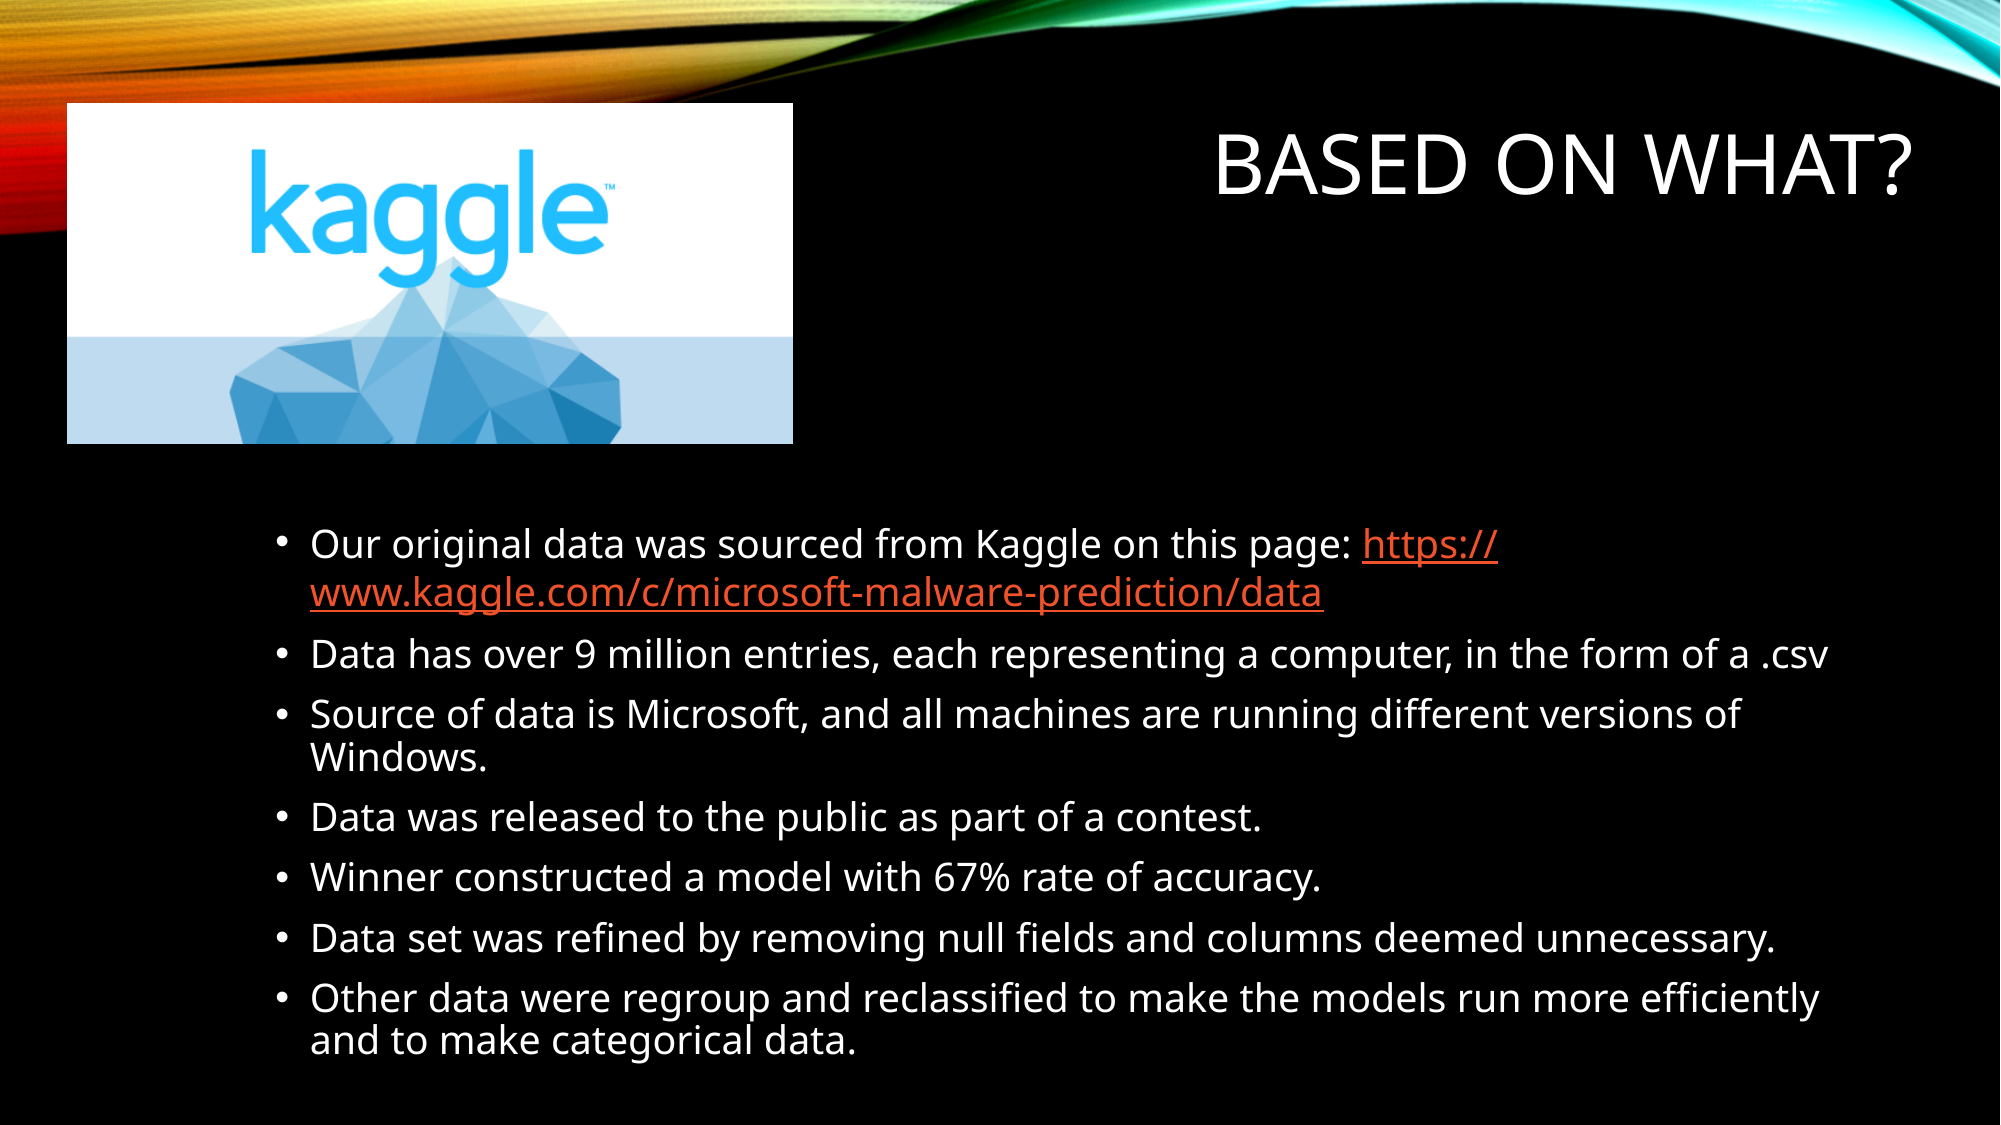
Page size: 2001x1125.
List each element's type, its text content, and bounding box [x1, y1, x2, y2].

title Based on What? [516, 61, 1930, 274]
picture [0, 0, 2000, 444]
list Our original data was sourced from Kaggle on this page: https://www.kaggle.com/c/microsoft-malware-prediction/data Data has over 9 million entries, each representing a computer, in the form of a .csv Source of data is Microsoft, and all machines are running different versions of Windows. Data was released to the public as part of a contest. Winner constructed a model with 67% rate of accuracy. Data set was refined by removing null fields and columns deemed unnecessary. Other data were regroup and reclassified to make the models run more efficiently and to make categorical data. [260, 512, 1853, 1079]
